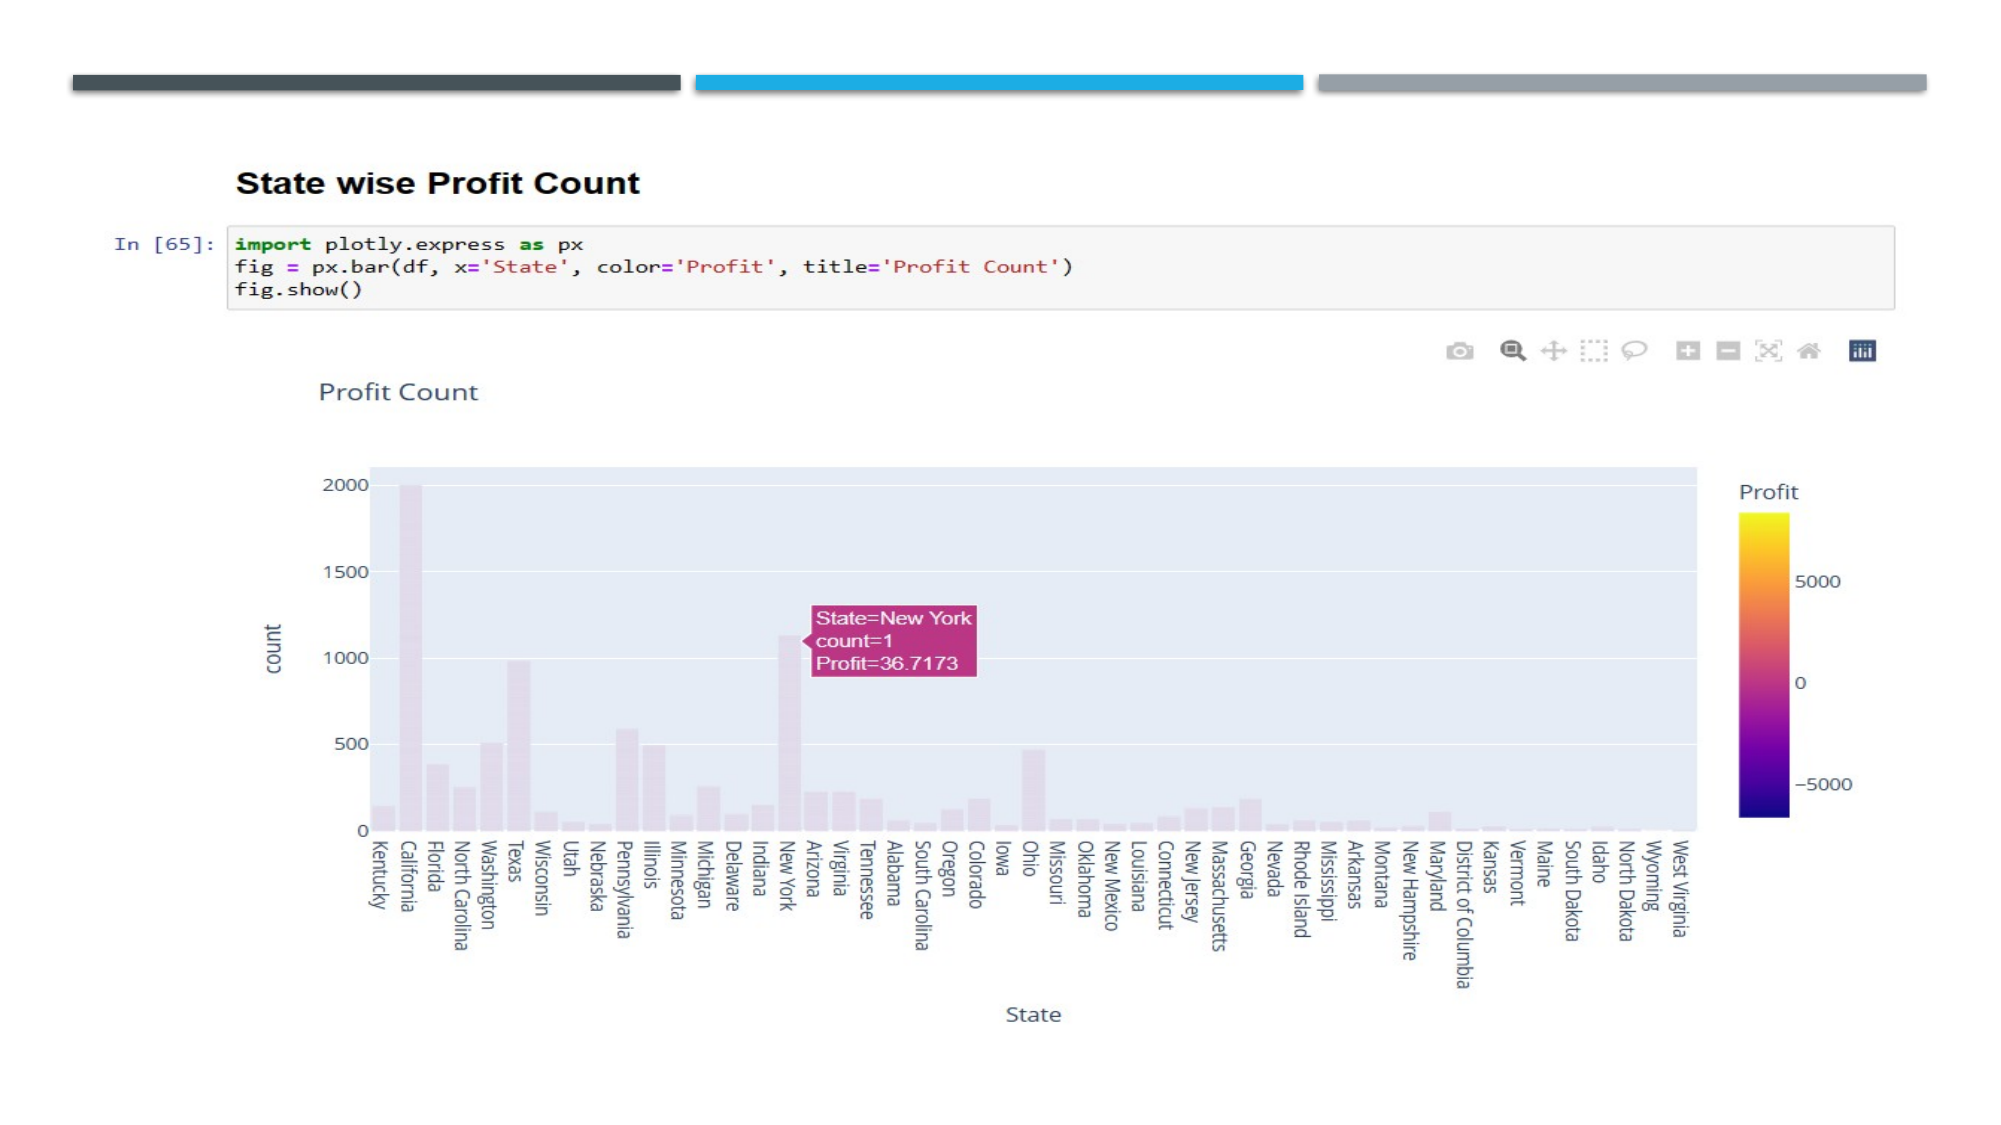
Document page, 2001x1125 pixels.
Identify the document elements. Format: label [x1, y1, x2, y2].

picture [69, 126, 1931, 1029]
